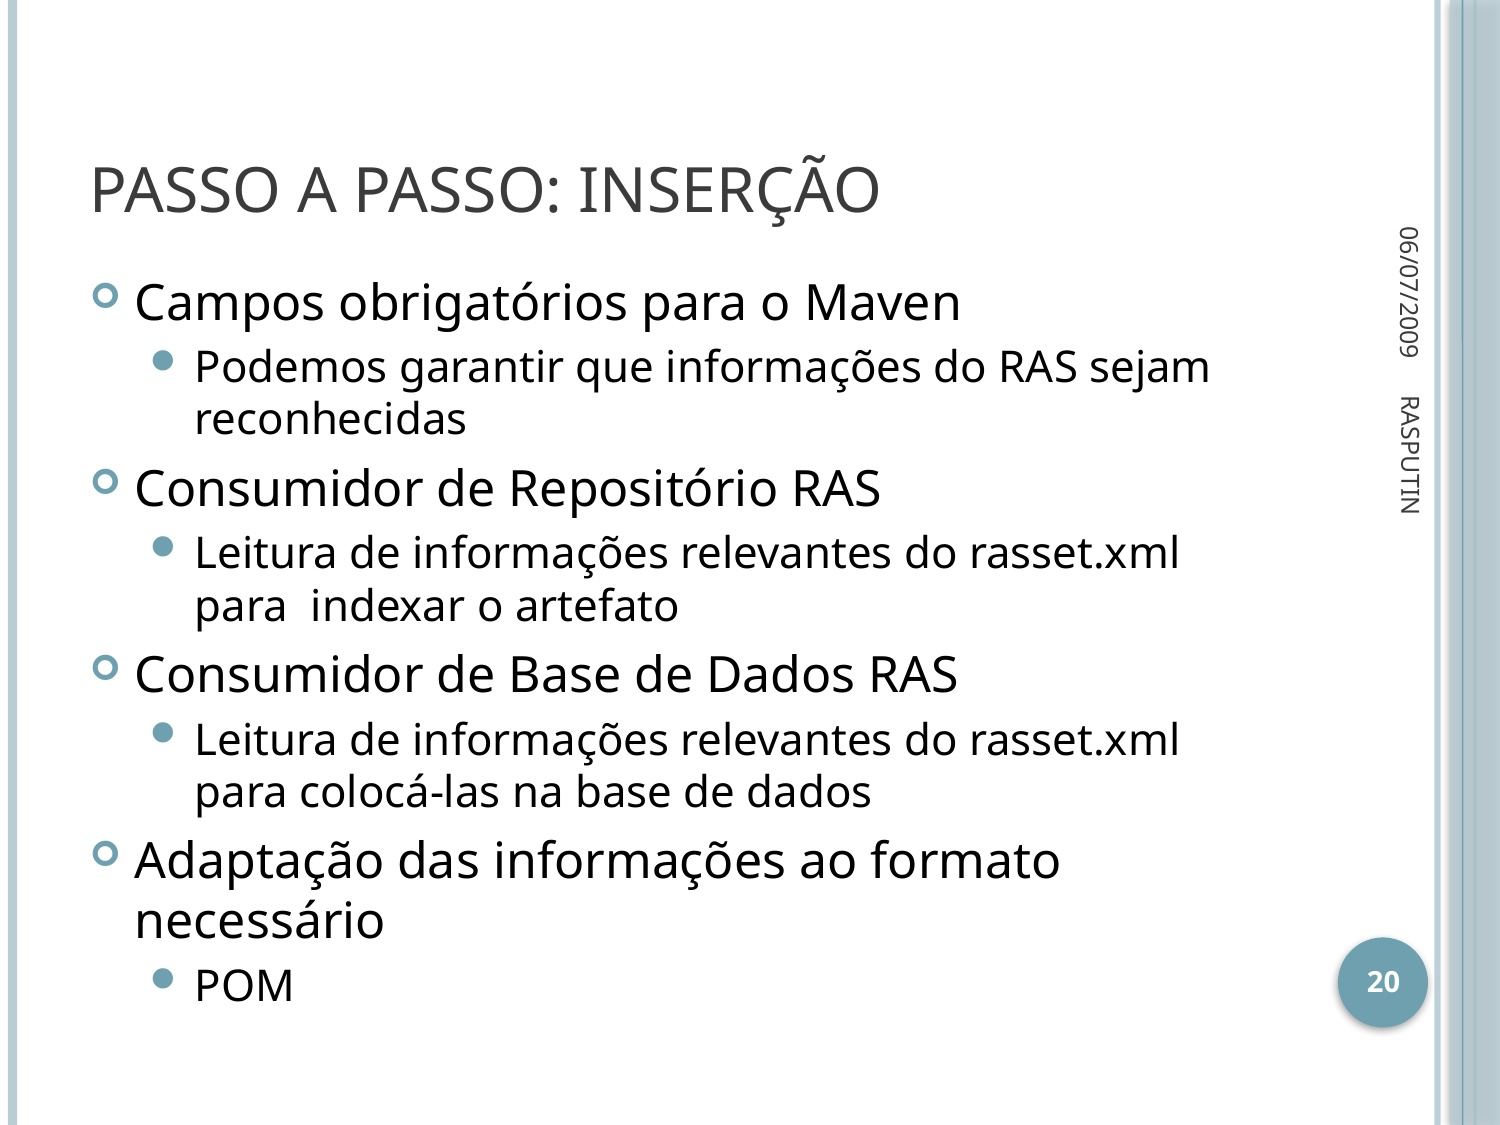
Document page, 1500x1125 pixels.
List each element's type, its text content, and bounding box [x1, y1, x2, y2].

title Passo a Passo: Inserção [75, 45, 1300, 233]
footer RASPUTIN [1379, 380, 1440, 906]
list Campos obrigatórios para o Maven Podemos garantir que informações do RAS sejam reconhecidas Consumidor de Repositório RAS Leitura de informações relevantes do rasset.xml para indexar o artefato Consumidor de Base de Dados RAS Leitura de informações relevantes do rasset.xml para colocá-las na base de dados Adaptação das informações ao formato necessário POM [75, 262, 1300, 1062]
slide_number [1378, 43, 1442, 374]
slide_number 20 [1333, 940, 1434, 1027]
